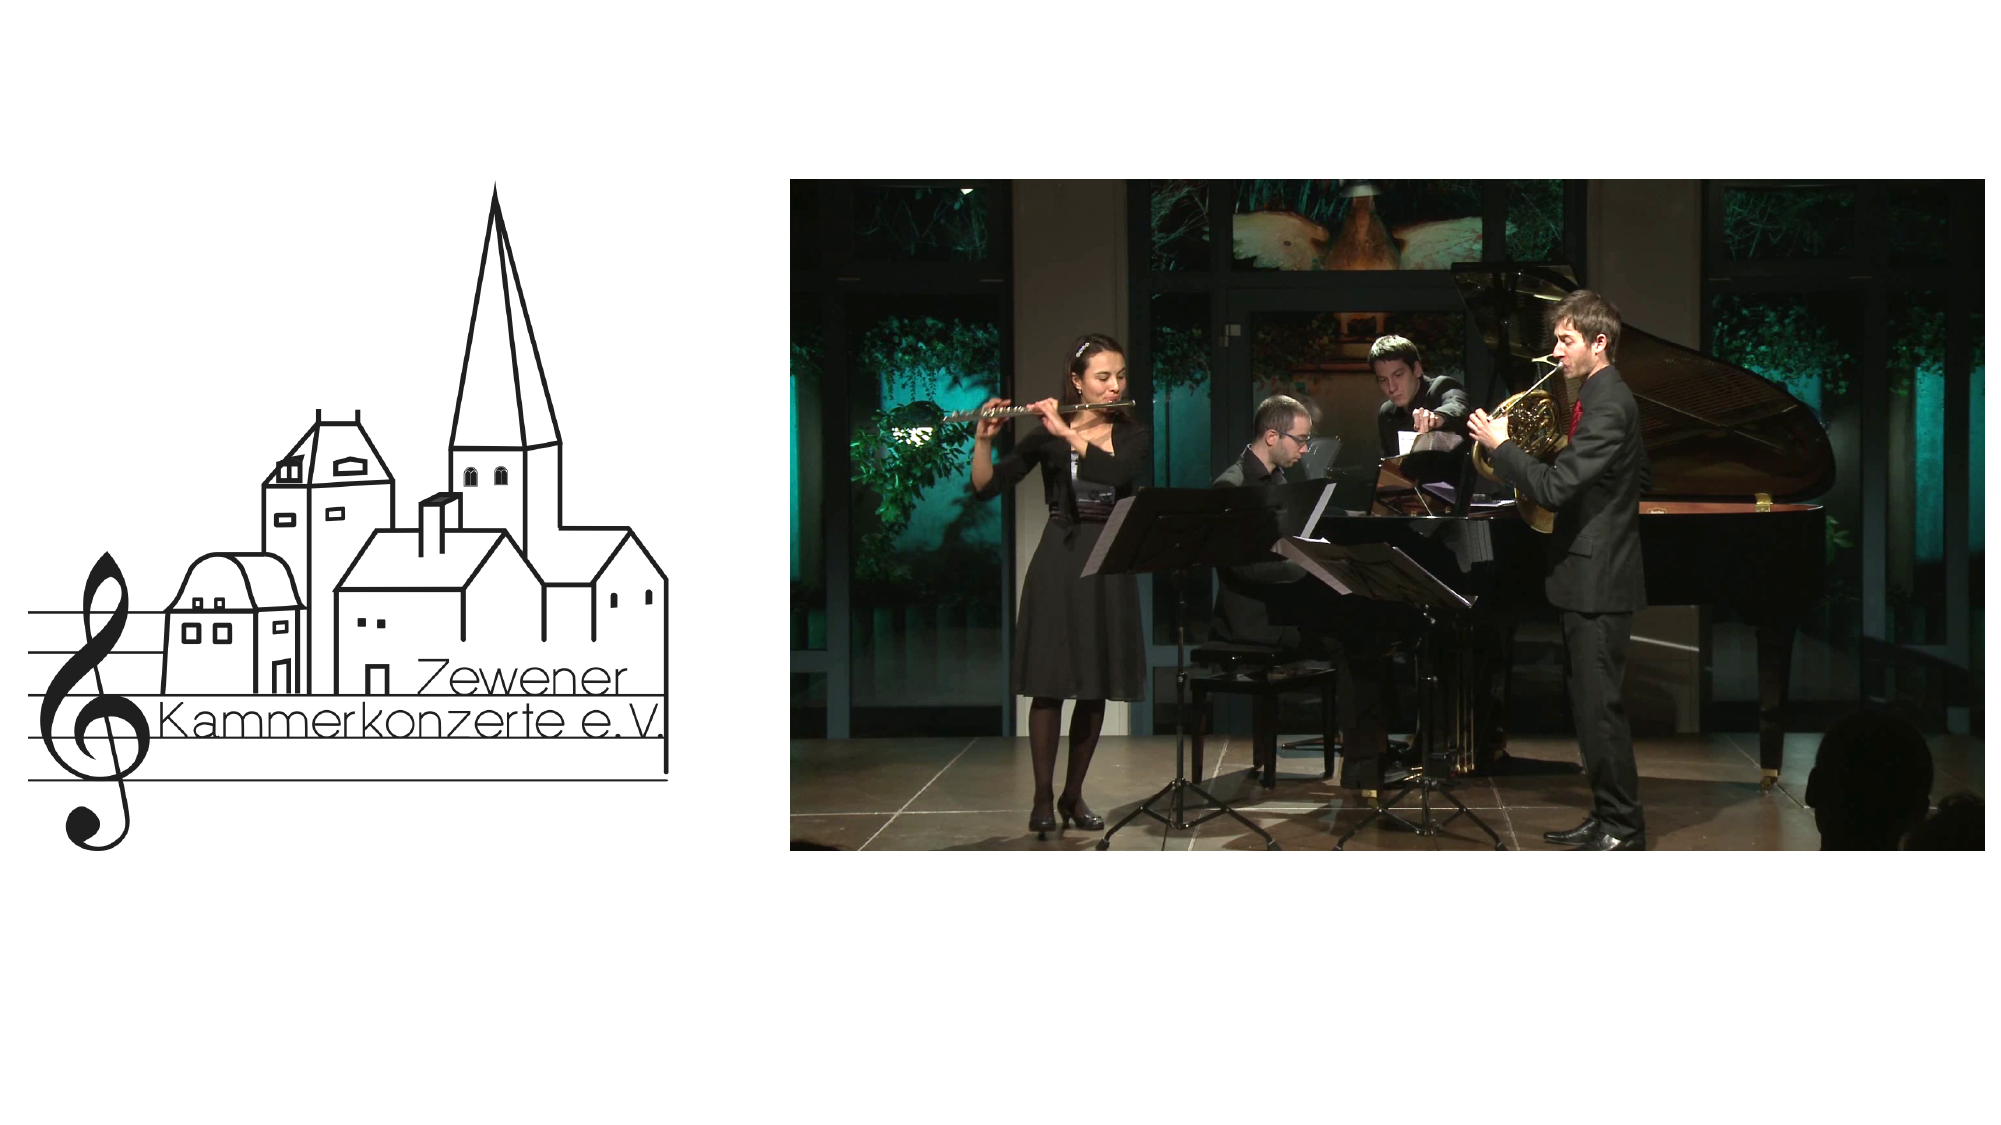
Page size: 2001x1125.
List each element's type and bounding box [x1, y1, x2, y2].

picture [790, 179, 1985, 851]
picture [28, 179, 669, 851]
